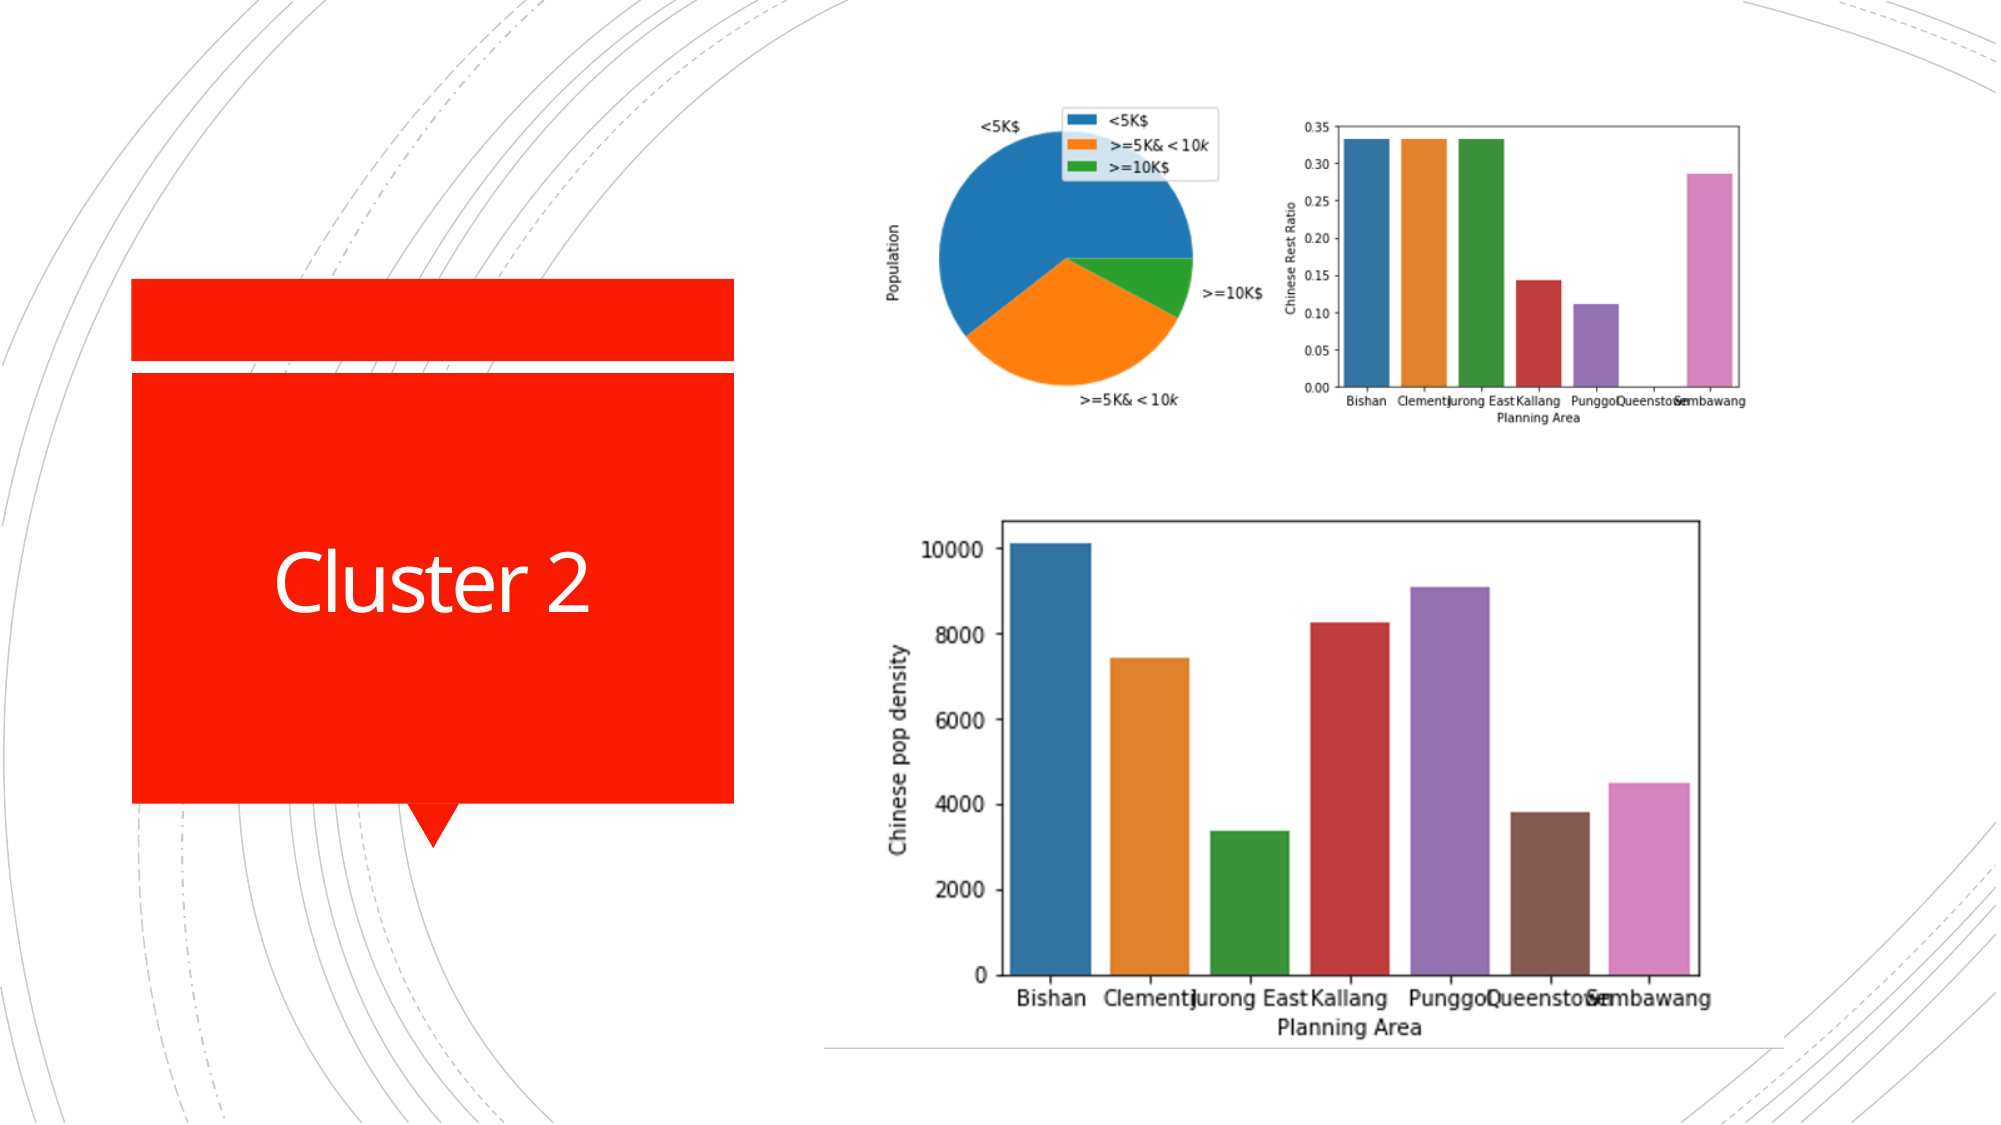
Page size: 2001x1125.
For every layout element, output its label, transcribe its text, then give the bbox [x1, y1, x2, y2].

picture [824, 99, 1784, 1049]
title Cluster 2 [145, 385, 720, 789]
